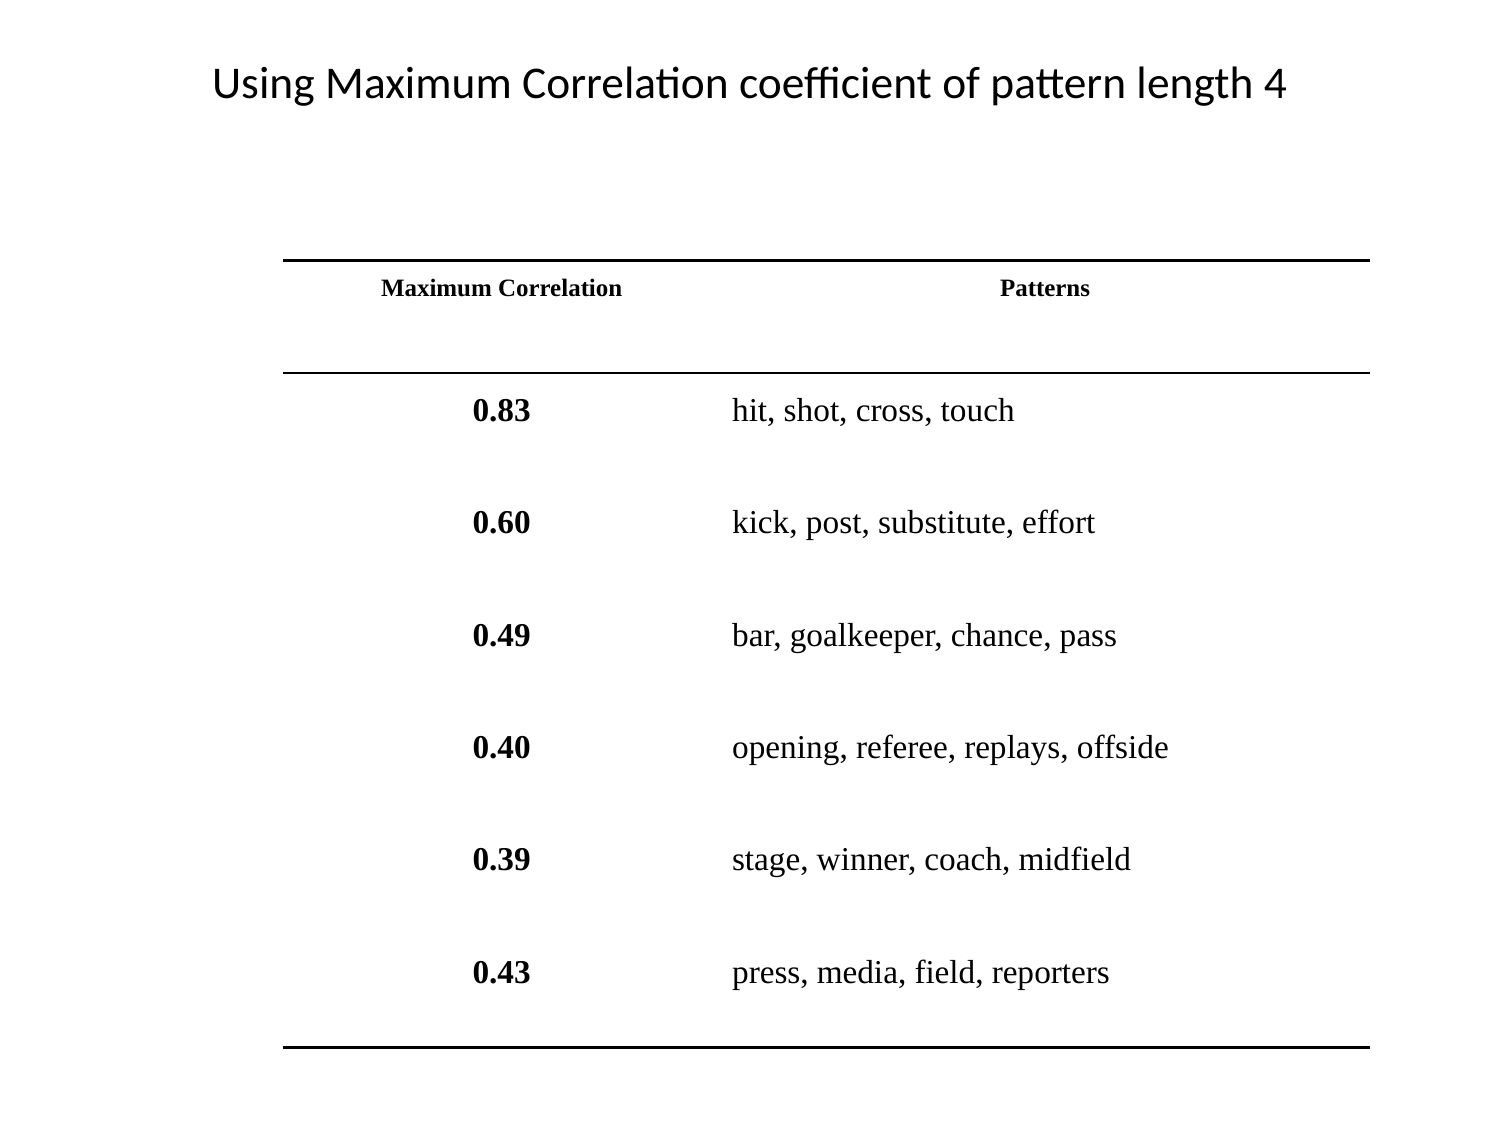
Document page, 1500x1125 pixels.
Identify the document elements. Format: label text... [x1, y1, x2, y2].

table_cell 0.49 [283, 598, 721, 710]
table_cell 0.43 [283, 935, 721, 1046]
table_cell 0.60 [283, 485, 721, 598]
table_cell opening, referee, replays, offside [721, 710, 1370, 823]
table_cell 0.83 [283, 374, 721, 485]
table_cell kick, post, substitute, effort [721, 485, 1370, 598]
table_cell 0.40 [283, 710, 721, 823]
table_cell press, media, field, reporters [721, 935, 1370, 1046]
table_cell stage, winner, coach, midfield [721, 823, 1370, 935]
table_cell bar, goalkeeper, chance, pass [721, 598, 1370, 710]
table_cell hit, shot, cross, touch [721, 374, 1370, 485]
title Using Maximum Correlation coefficient of pattern length 4 [75, 45, 1425, 170]
table_header Maximum Correlation [283, 262, 721, 372]
table_cell 0.39 [283, 823, 721, 935]
table_header Patterns [721, 262, 1370, 372]
